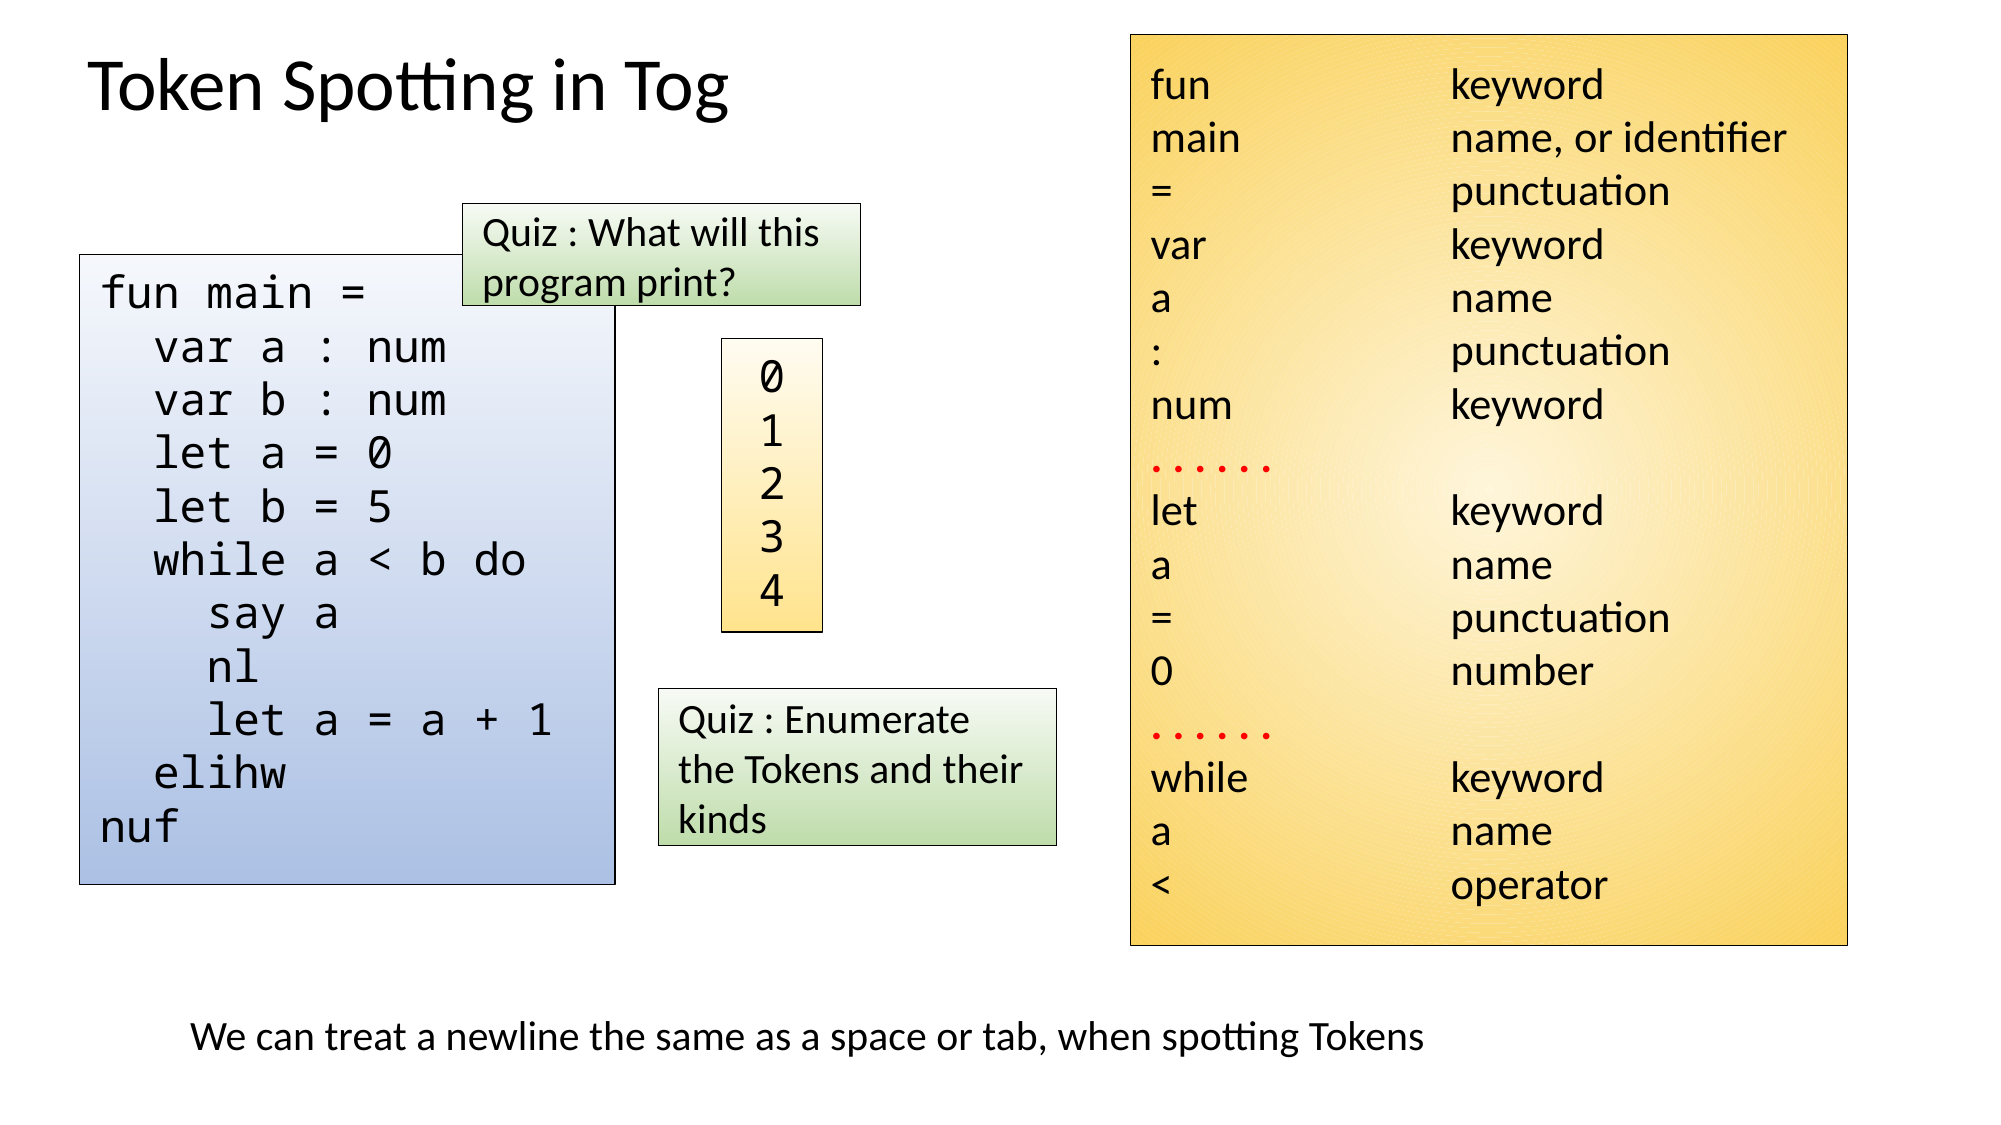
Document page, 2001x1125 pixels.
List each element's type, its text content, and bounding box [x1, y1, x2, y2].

text_box fun keyword main name, or identifier = punctuation var keyword a name : punctuation num keyword . . . . . . let keyword a name = punctuation 0 number . . . . . . while keyword a name < operator [1130, 34, 1848, 946]
text_box Quiz : What will this program print? [462, 203, 861, 306]
text_box Quiz : Enumerate the Tokens and their kinds [658, 688, 1057, 846]
text_box We can treat a newline the same as a space or tab, when spotting Tokens [175, 1001, 1534, 1067]
text_box fun main = var a : num var b : num let a = 0 let b = 5 while a < b do say a nl let a = a + 1 elihw nuf [79, 254, 616, 885]
title Token Spotting in Tog [66, 34, 858, 138]
text_box 0 1 2 3 4 [721, 338, 823, 633]
